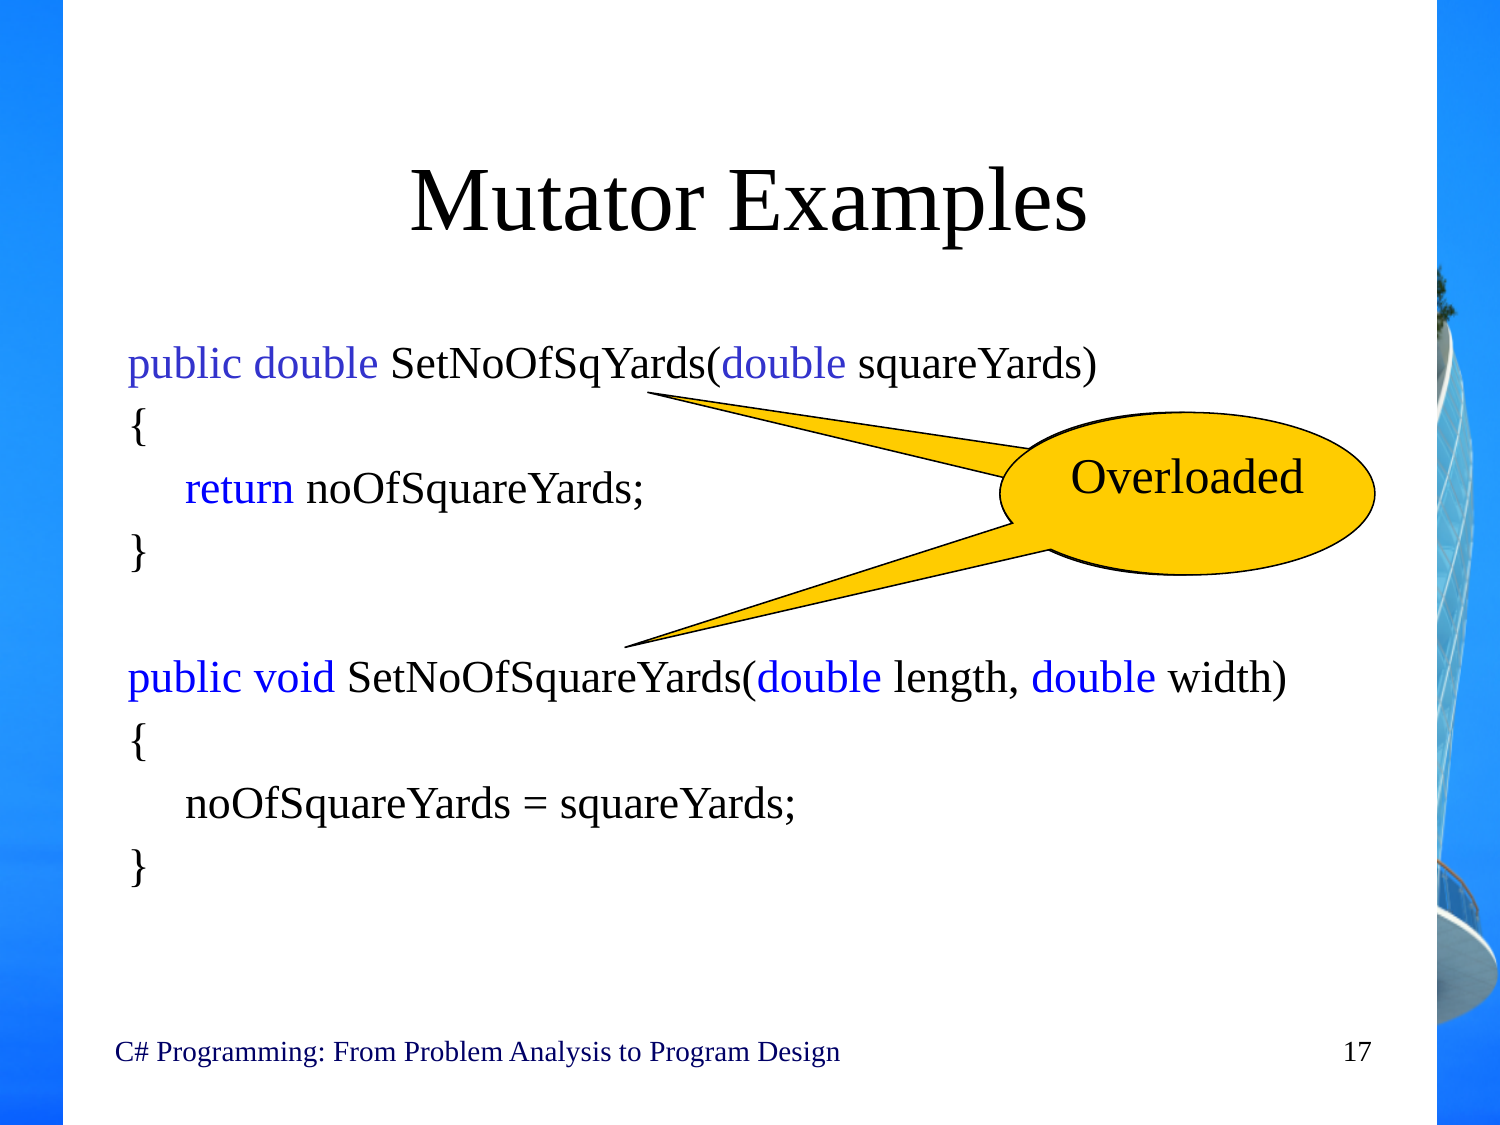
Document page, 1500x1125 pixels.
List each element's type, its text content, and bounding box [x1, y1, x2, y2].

title Mutator Examples [112, 99, 1388, 288]
list public double SetNoOfSqYards(double squareYards) { return noOfSquareYards; } public void SetNoOfSquareYards(double length, double width) { noOfSquareYards = squareYards; } [112, 324, 1388, 1000]
text_box Mutator [647, 392, 1150, 479]
picture [1437, 0, 1500, 1125]
footer C# Programming: From Problem Analysis to Program Design [99, 1024, 988, 1101]
picture [0, 0, 63, 1125]
text_box Overloaded [624, 412, 1375, 648]
slide_number 17 [1074, 1024, 1388, 1101]
